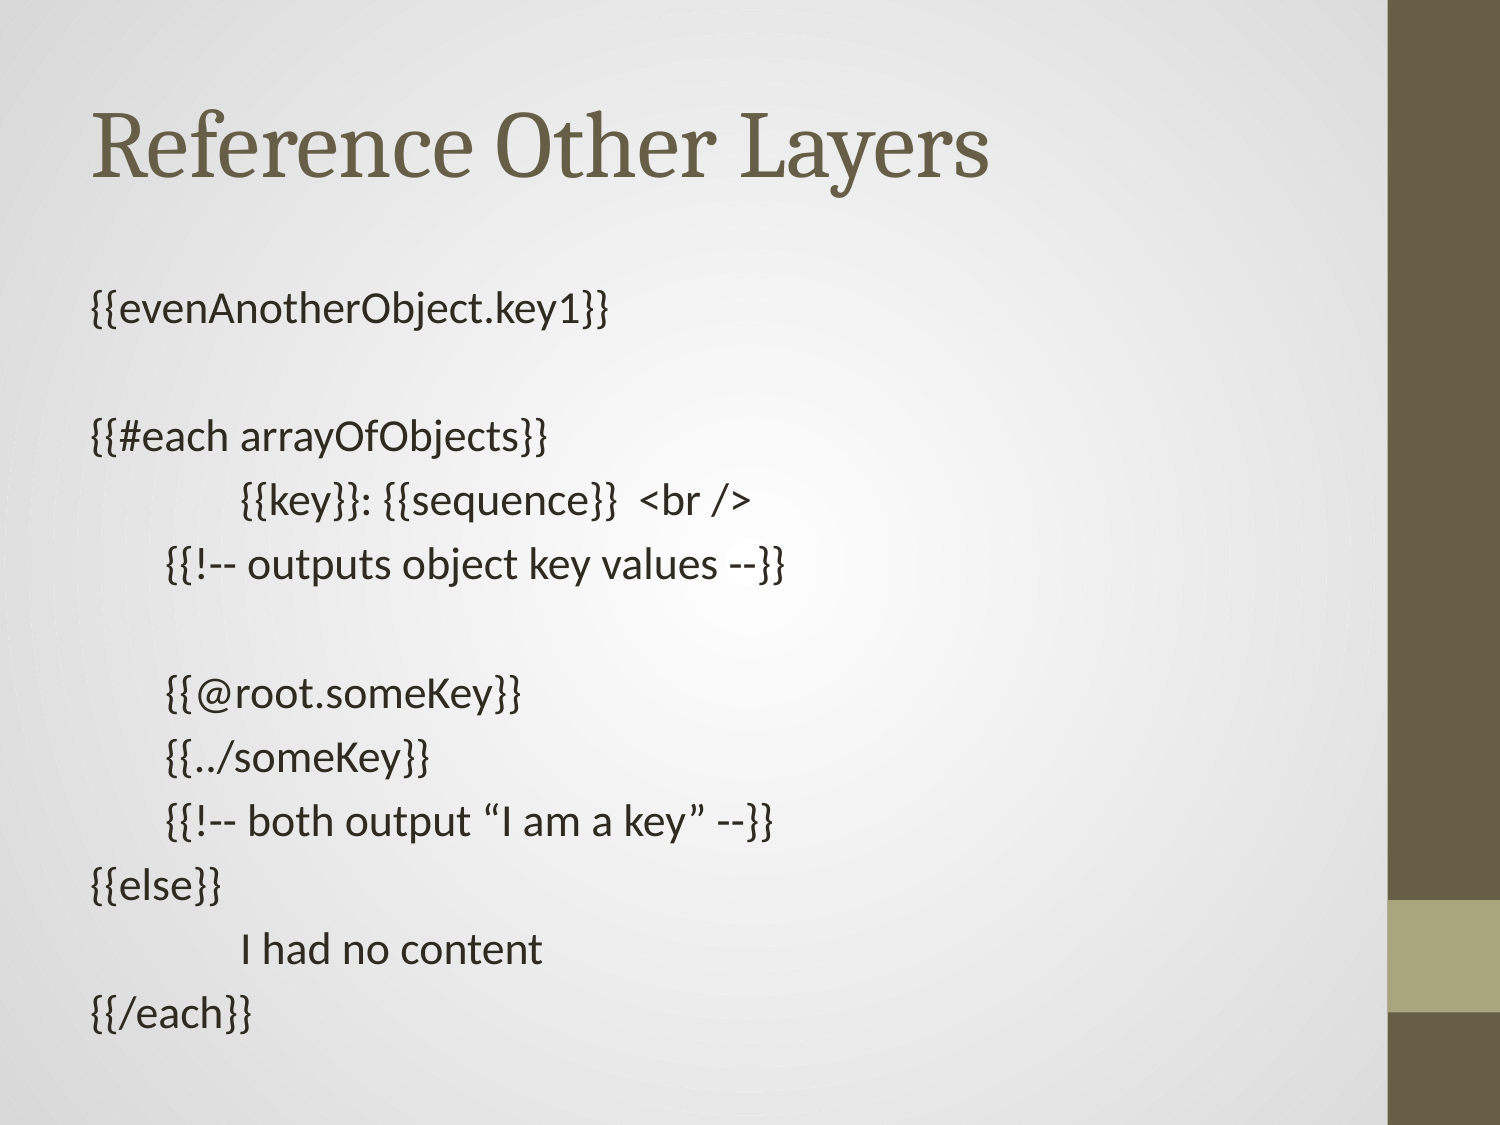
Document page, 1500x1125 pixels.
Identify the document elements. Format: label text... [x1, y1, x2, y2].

list {{evenAnotherObject.key1}} {{#each arrayOfObjects}} {{key}}: {{sequence}} <br /> {{!-- outputs object key values --}} {{@root.someKey}} {{../someKey}} {{!-- both output “I am a key” --}} {{else}} I had no content {{/each}} [75, 262, 1325, 1050]
title Reference Other Layers [75, 45, 1325, 233]
